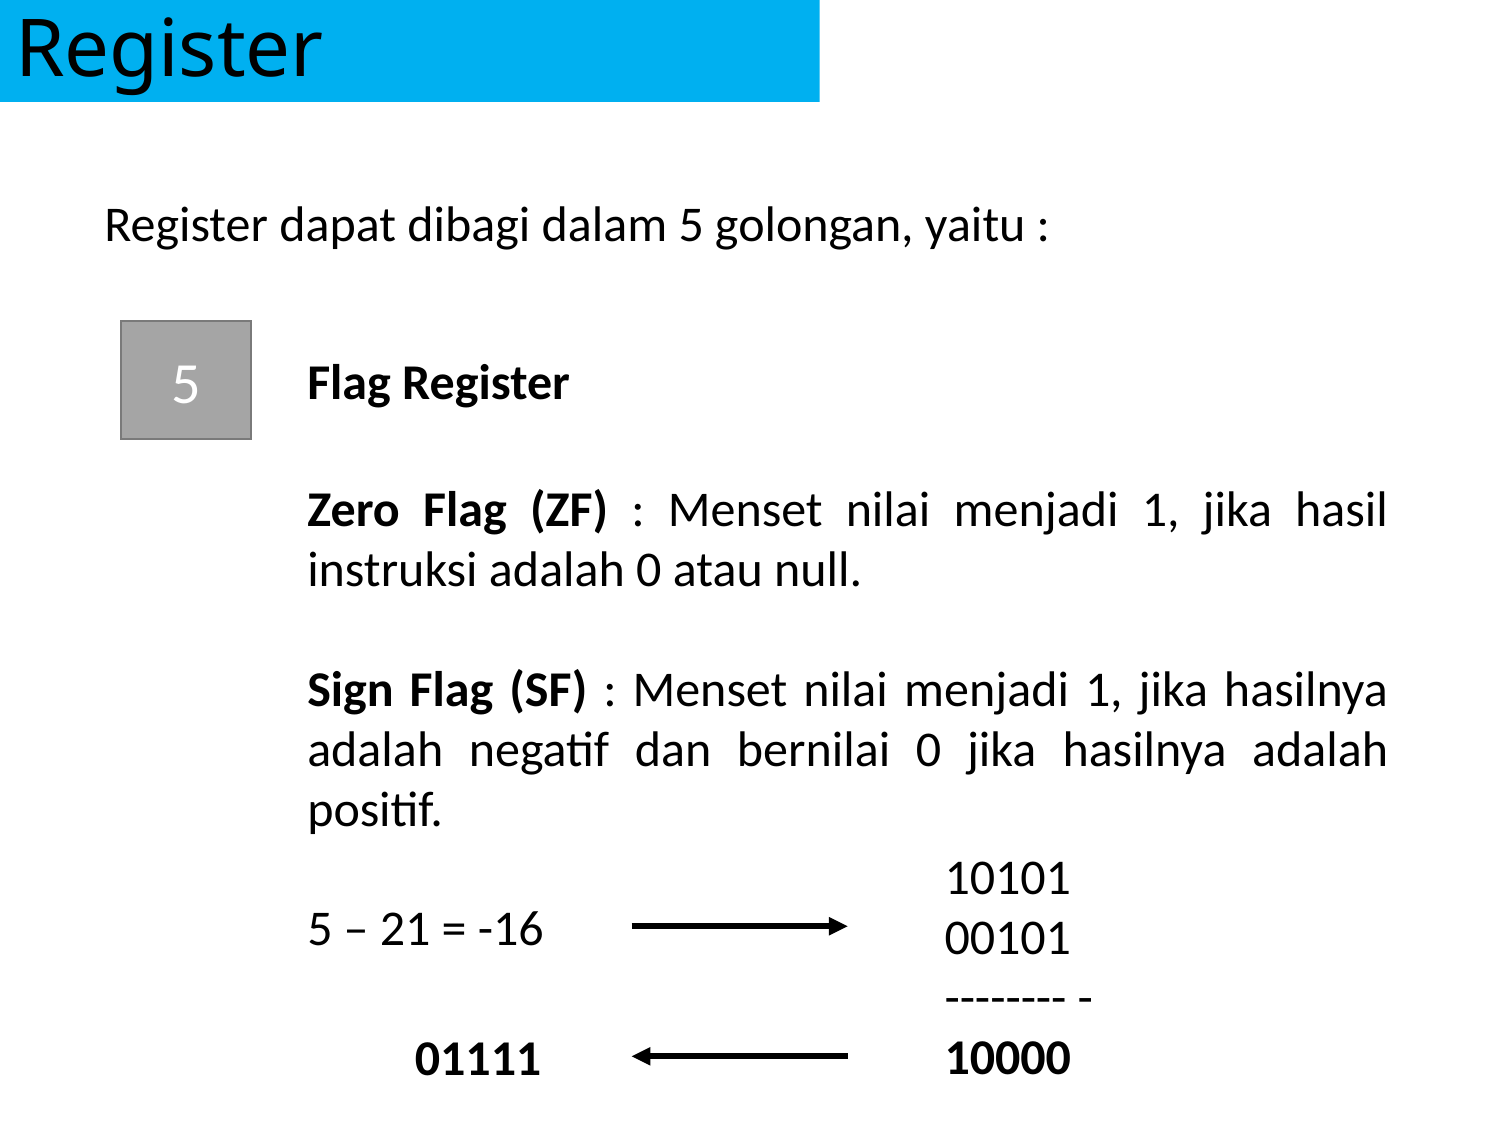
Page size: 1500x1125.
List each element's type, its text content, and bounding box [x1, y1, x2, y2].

text_box 5 – 21 = -16 [292, 888, 586, 964]
text_box 5 [120, 320, 252, 440]
text_box Register dapat dibagi dalam 5 golongan, yaitu : [89, 183, 1401, 259]
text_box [631, 836, 1189, 1095]
title Register [0, 0, 820, 102]
text_box Sign Flag (SF) : Menset nilai menjadi 1, jika hasilnya adalah negatif dan bernilai 0 jika hasilnya adalah positif. [292, 648, 1403, 844]
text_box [400, 1018, 848, 1095]
text_box Zero Flag (ZF) : Menset nilai menjadi 1, jika hasil instruksi adalah 0 atau null. [292, 469, 1403, 605]
text_box Flag Register [292, 341, 1403, 417]
